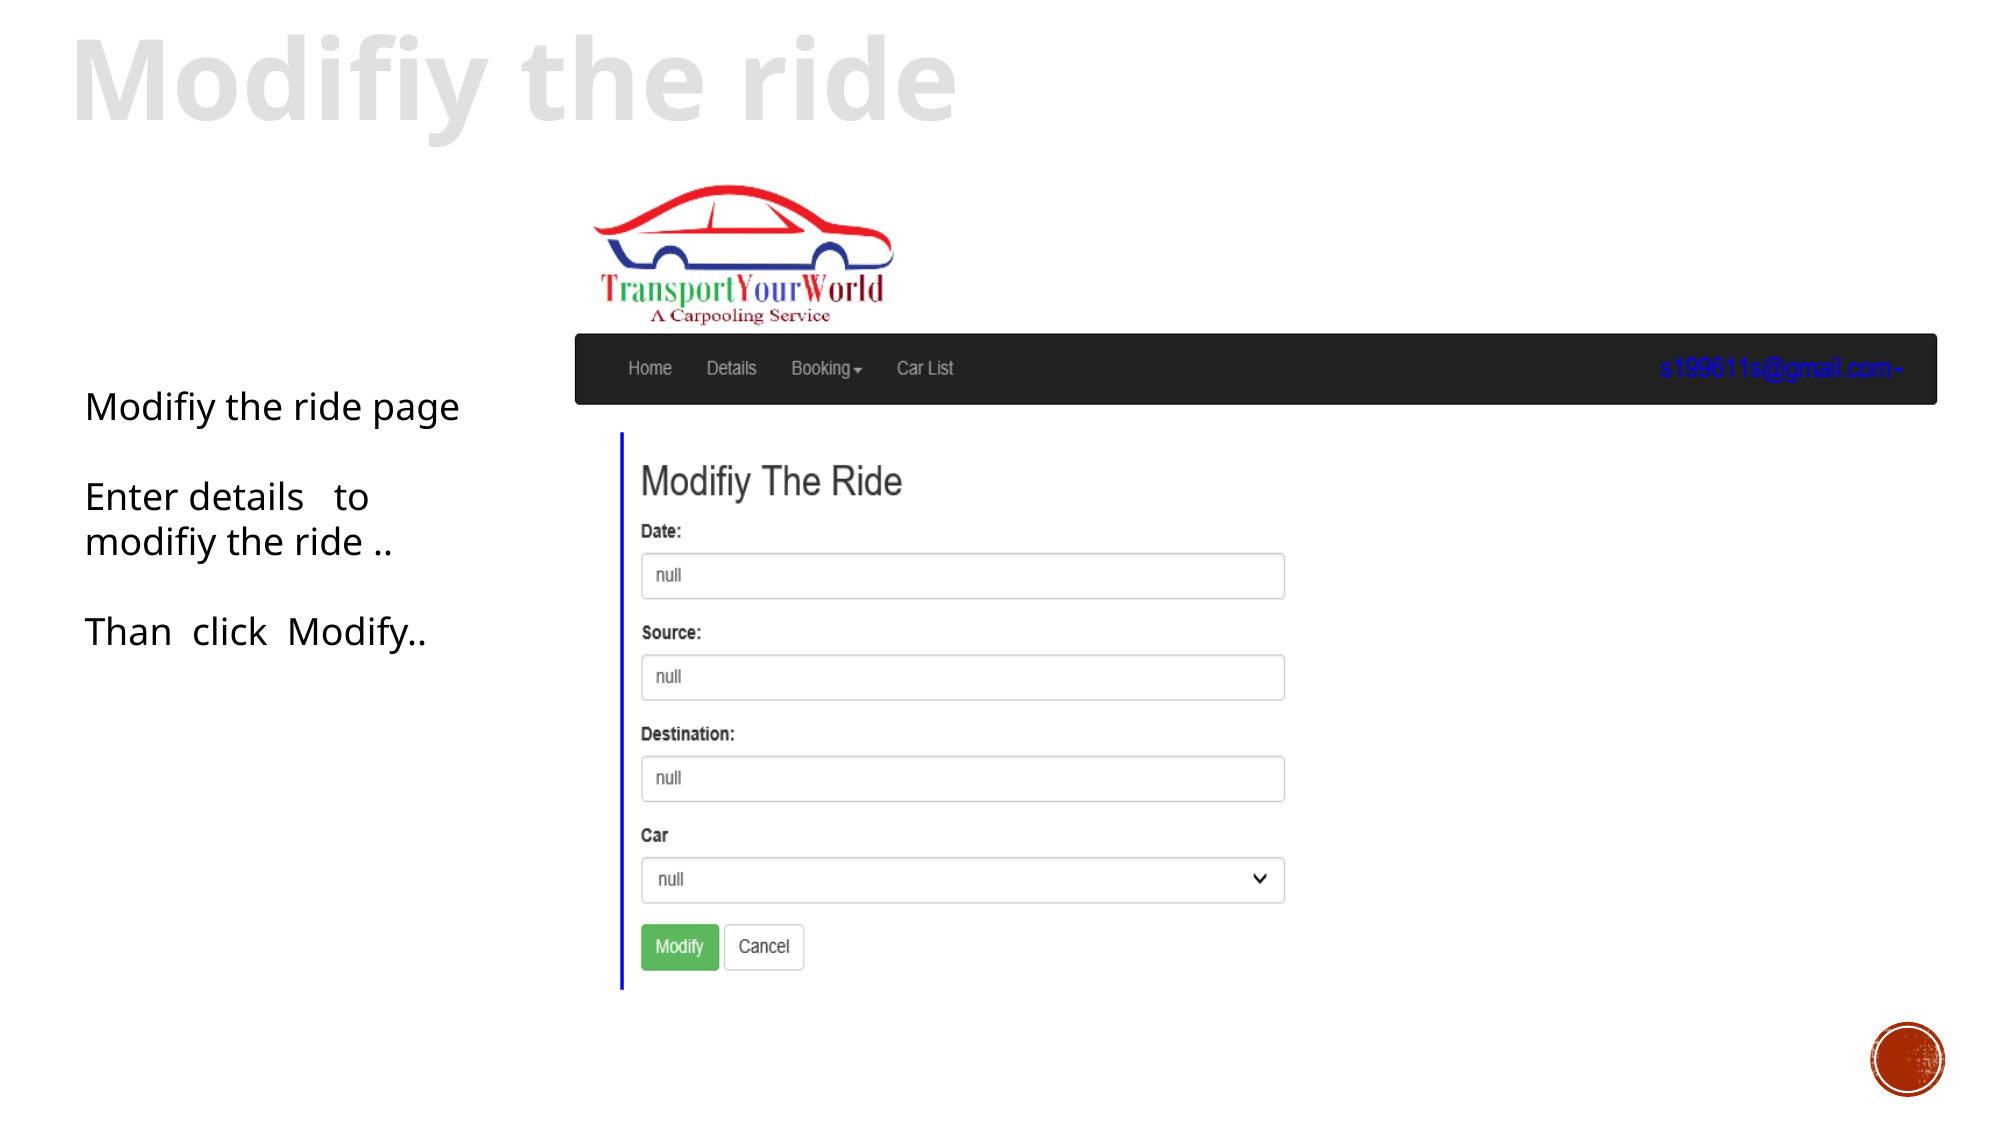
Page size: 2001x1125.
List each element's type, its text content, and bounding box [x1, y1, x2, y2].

picture [568, 183, 1978, 1012]
text_box Modifiy the ride page Enter details to modifiy the ride .. Than click Modify.. [69, 376, 510, 661]
text_box Modifiy the ride [52, 0, 976, 150]
